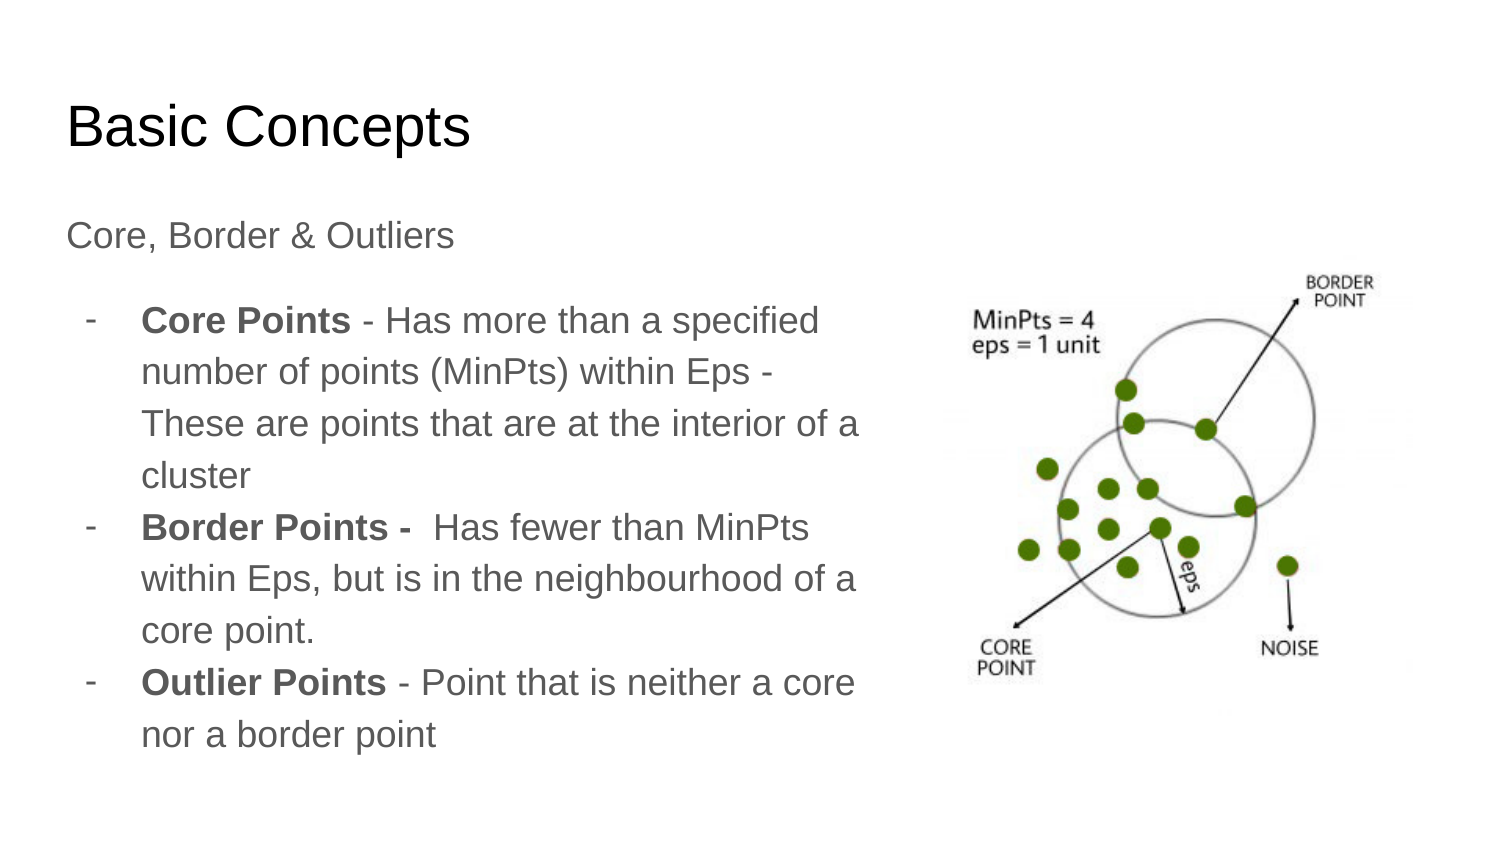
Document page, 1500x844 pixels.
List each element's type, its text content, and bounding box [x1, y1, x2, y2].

picture [943, 246, 1413, 717]
list Core, Border & Outliers Core Points - Has more than a specified number of points (MinPts) within Eps - These are points that are at the interior of a cluster Border Points - Has fewer than MinPts within Eps, but is in the neighbourhood of a core point. Outlier Points - Point that is neither a core nor a border point [51, 189, 876, 750]
title Basic Concepts [51, 72, 1449, 167]
